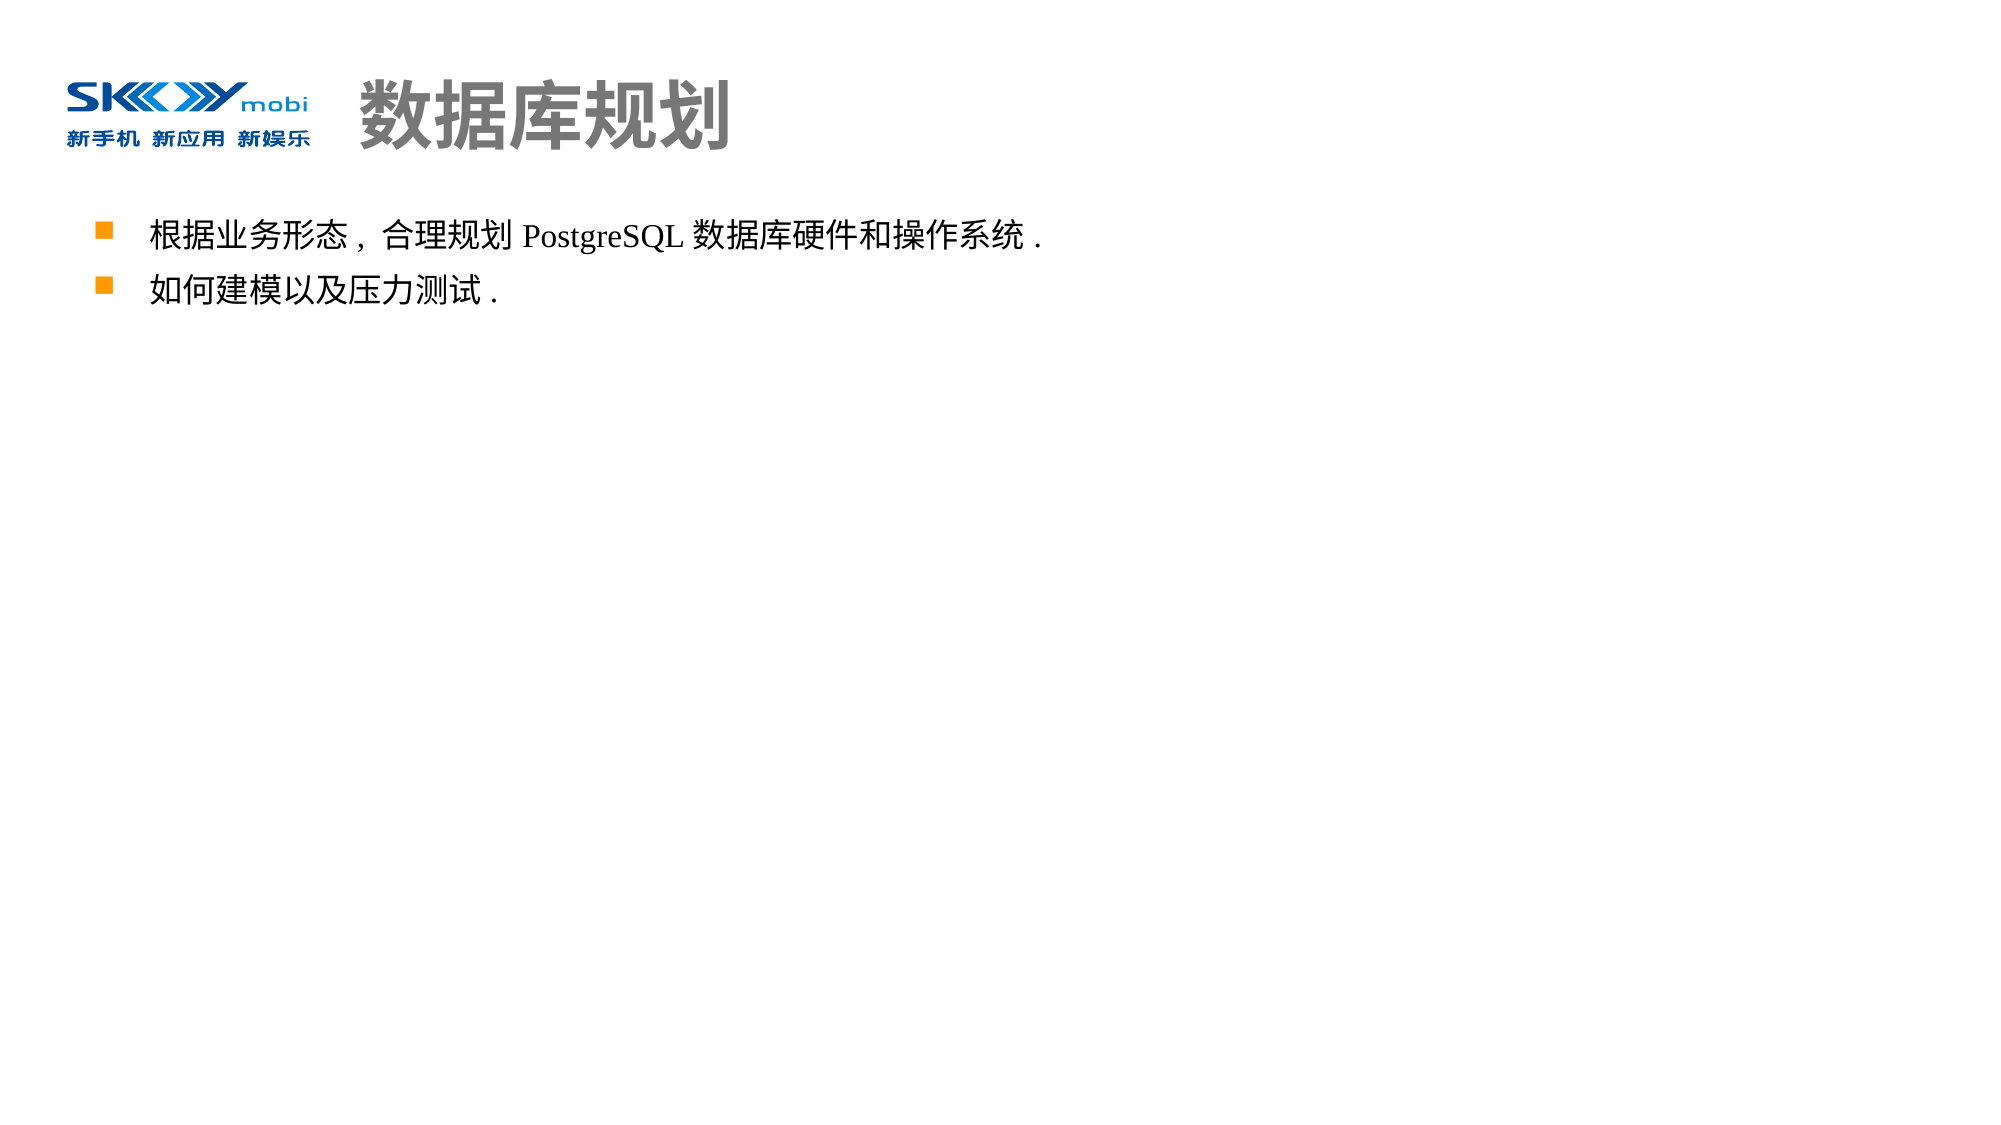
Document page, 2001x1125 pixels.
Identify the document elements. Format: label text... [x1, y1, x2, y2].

title 数据库规划 [343, 60, 1901, 167]
list 根据业务形态, 合理规划PostgreSQL数据库硬件和操作系统. 如何建模以及压力测试. [77, 198, 1901, 1020]
